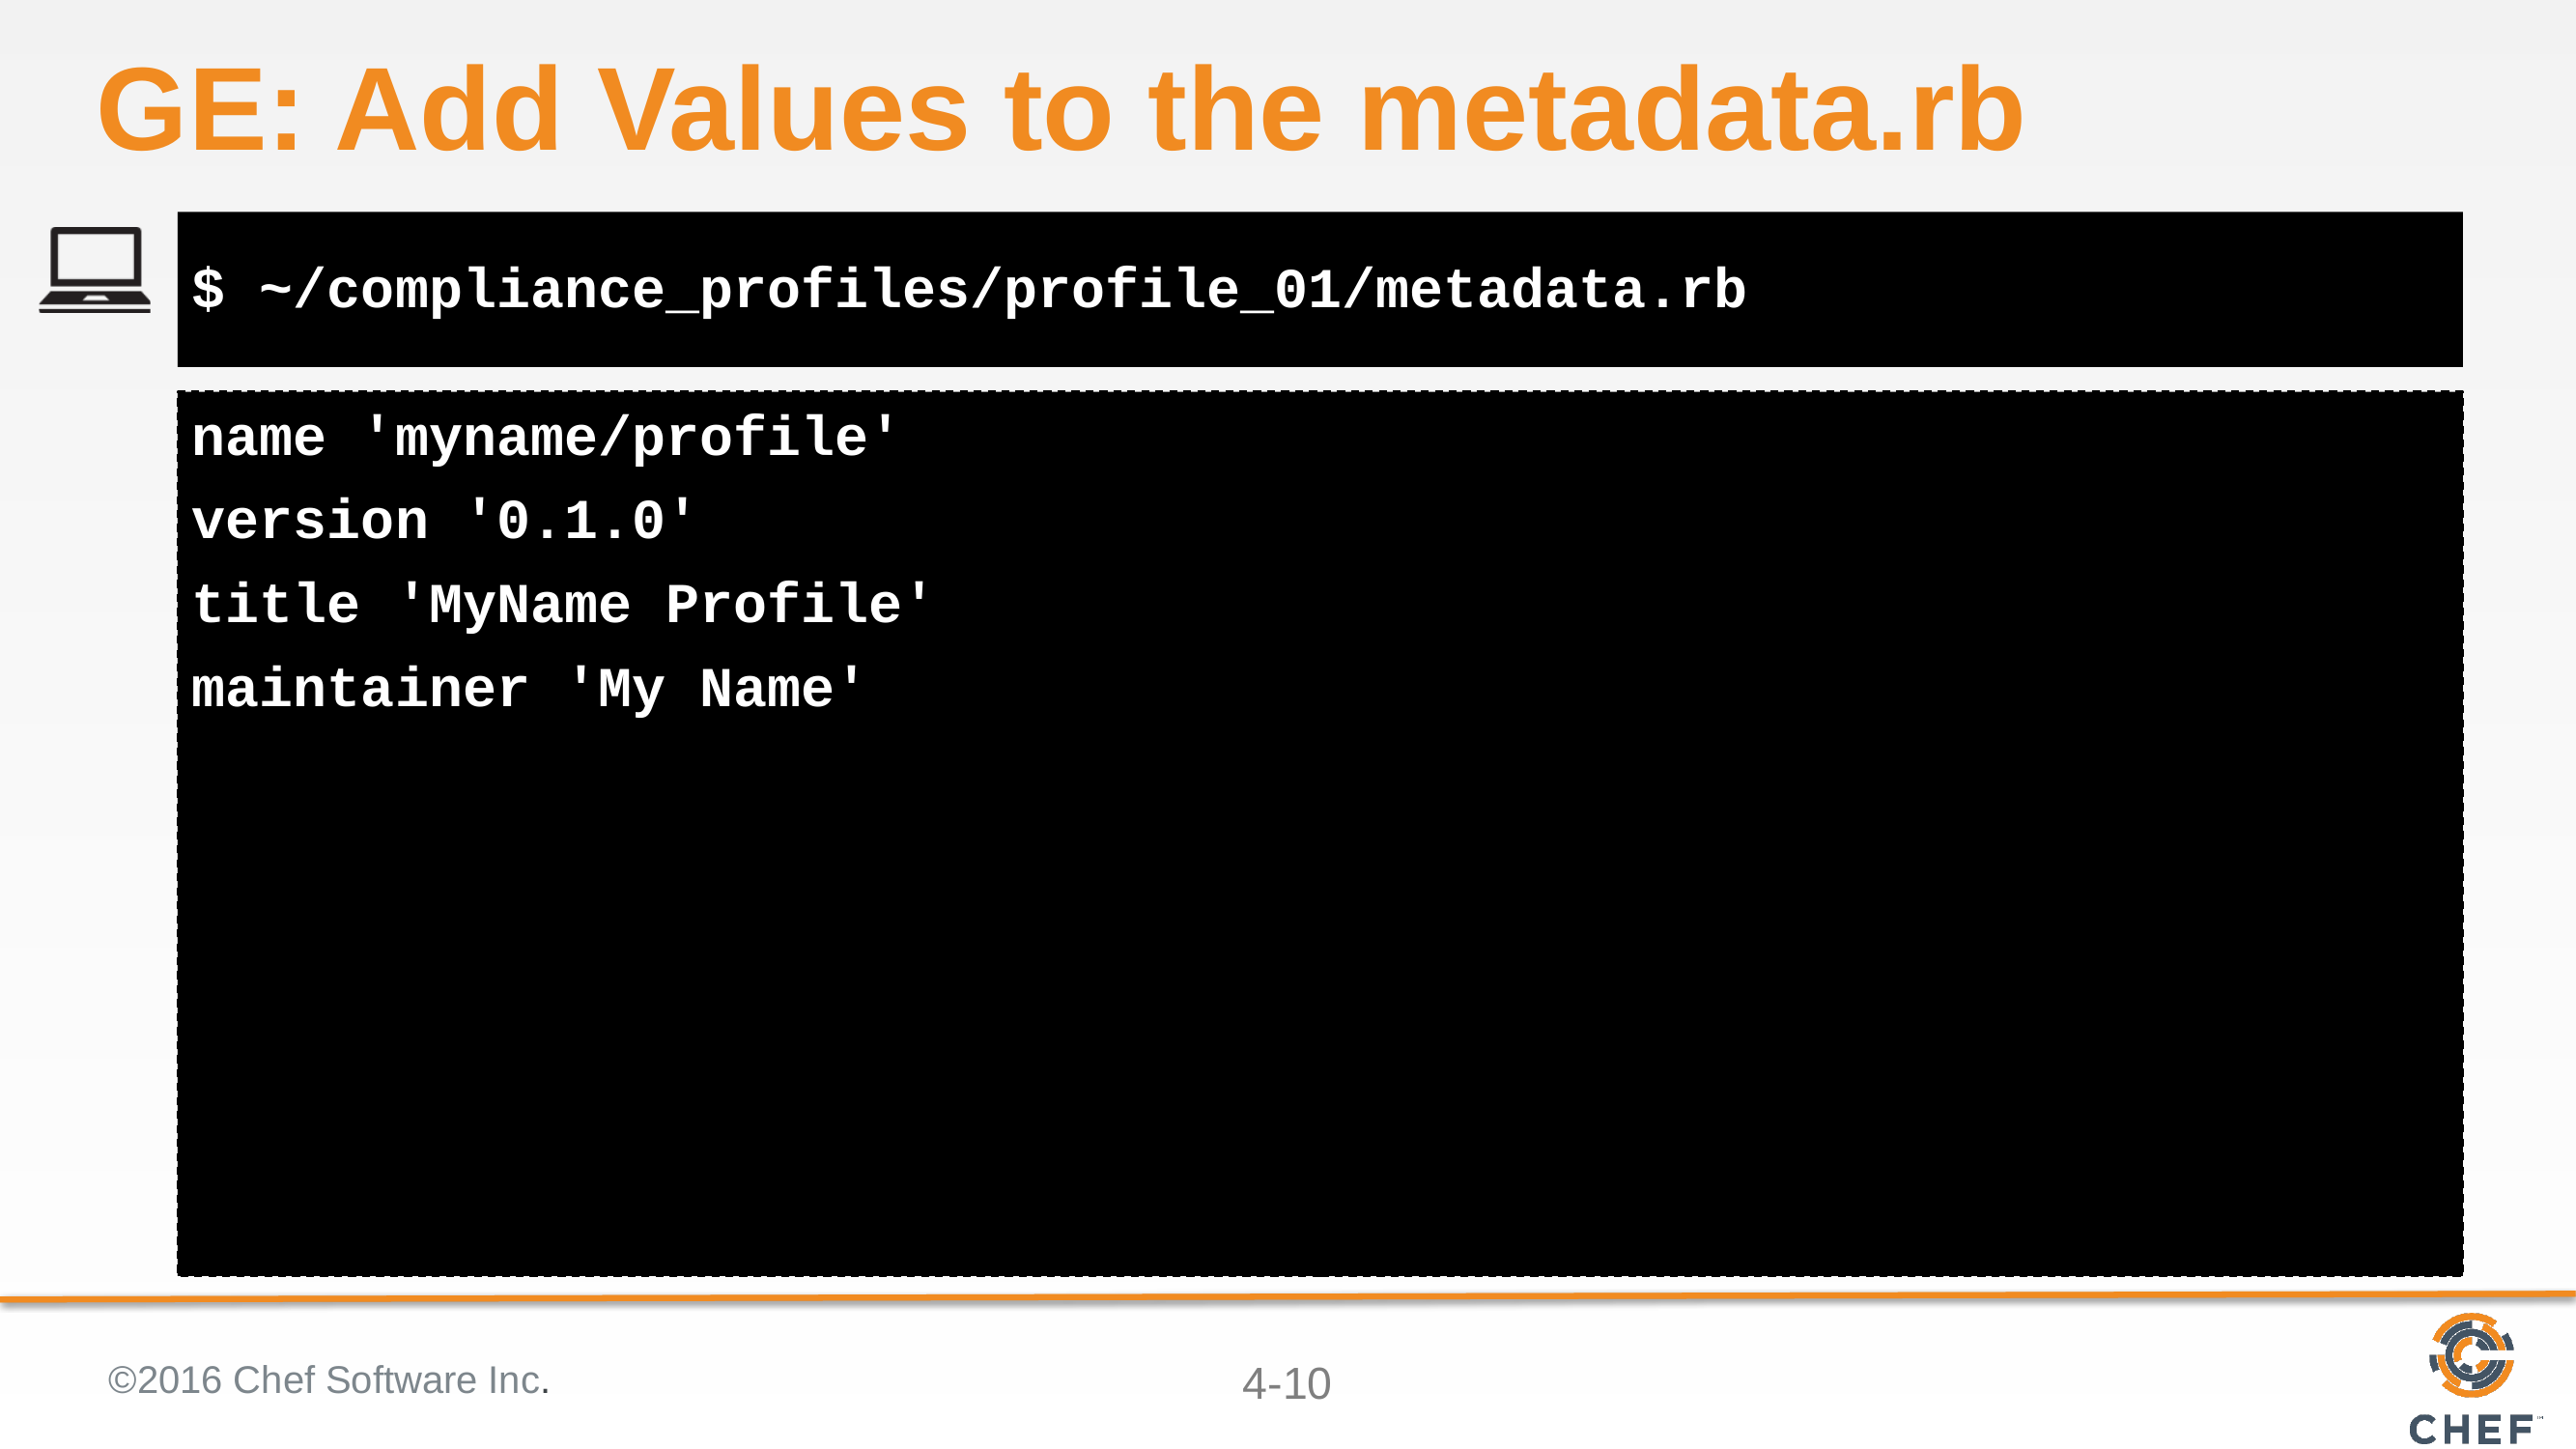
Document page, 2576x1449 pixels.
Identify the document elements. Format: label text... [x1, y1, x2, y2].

list name 'myname/profile' version '0.1.0' title 'MyName Profile' maintainer 'My Name' [177, 390, 2464, 1277]
title GE: Add Values to the metadata.rb [96, 48, 2463, 180]
picture [2399, 1297, 2551, 1449]
list $ ~/compliance_profiles/profile_01/metadata.rb [177, 212, 2463, 367]
